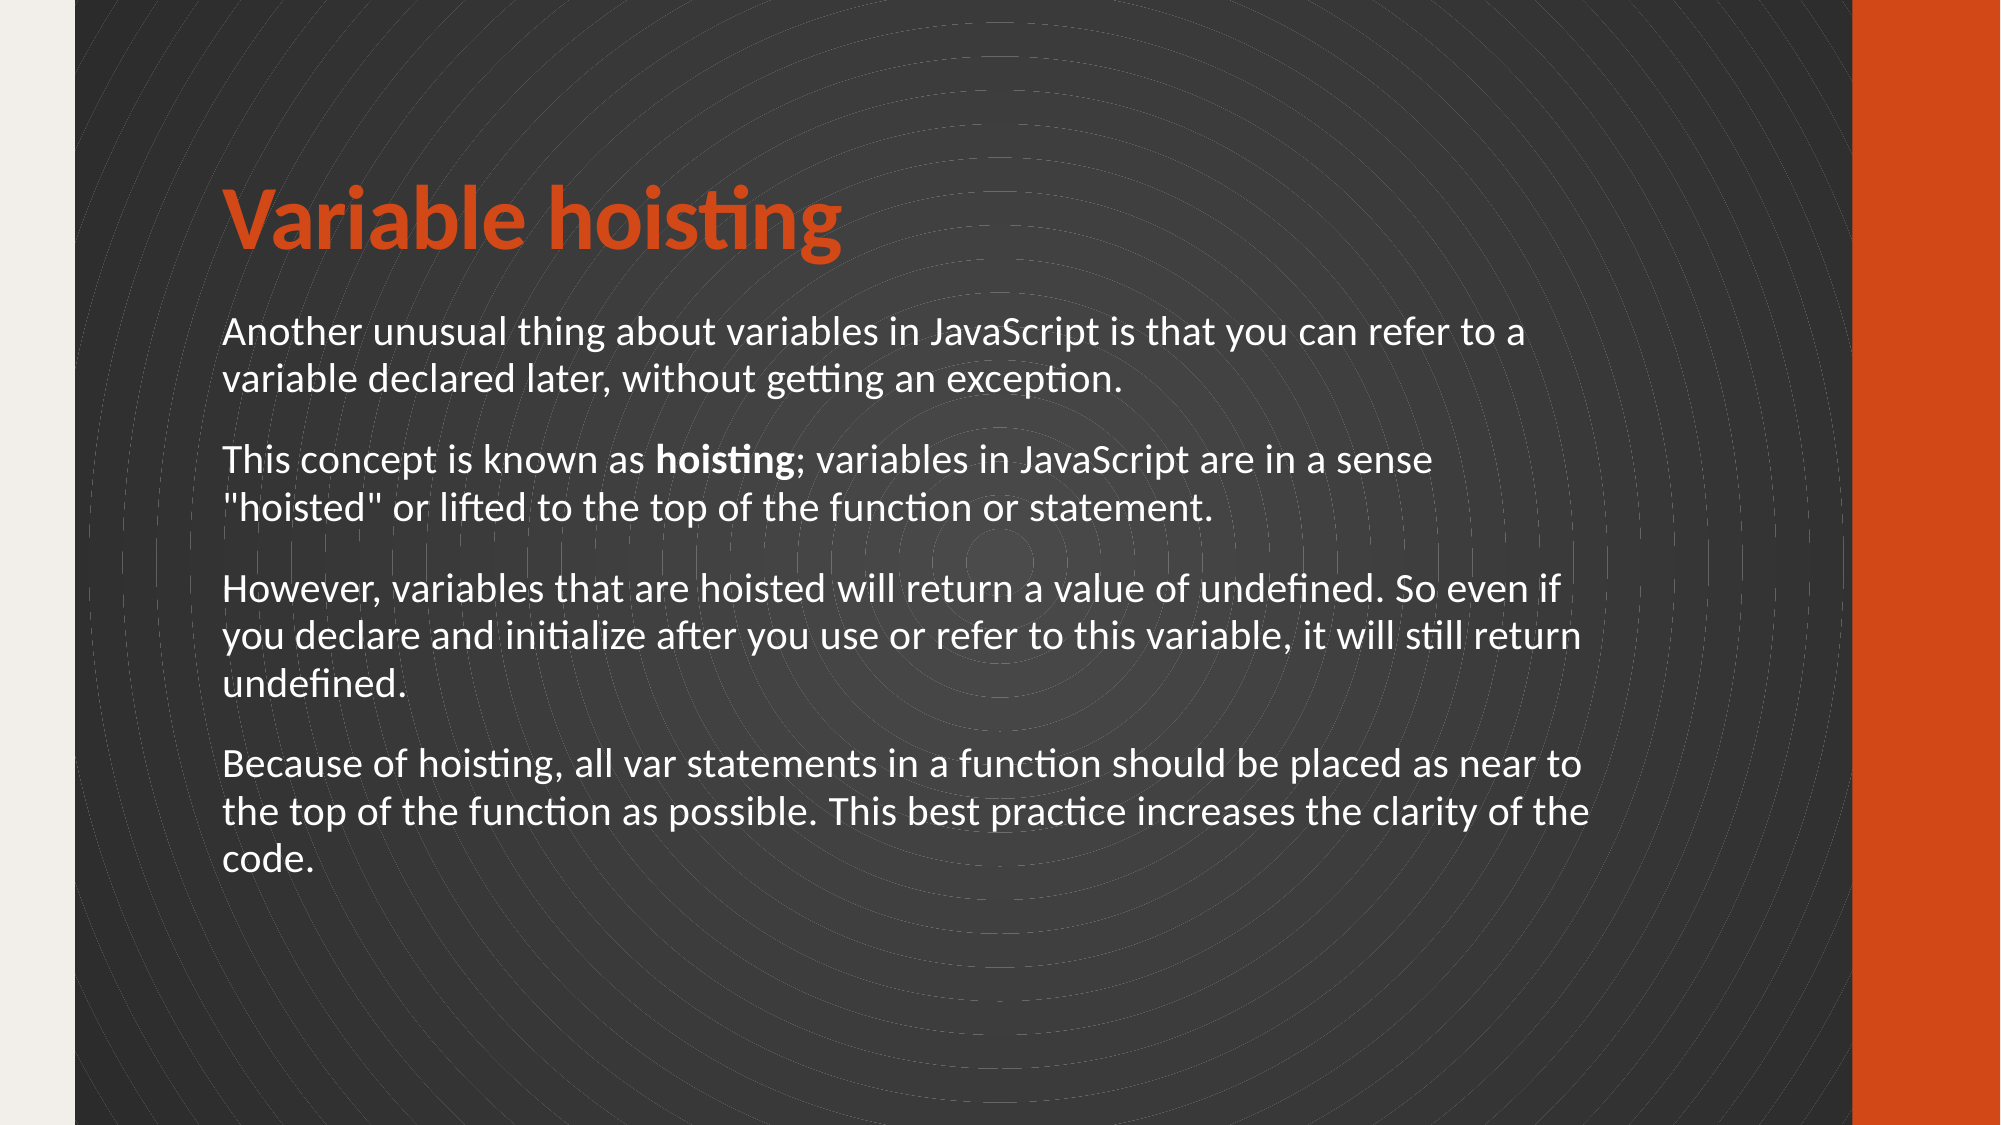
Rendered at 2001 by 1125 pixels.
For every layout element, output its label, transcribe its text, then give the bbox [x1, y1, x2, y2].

list Another unusual thing about variables in JavaScript is that you can refer to a variable declared later, without getting an exception. This concept is known as hoisting; variables in JavaScript are in a sense "hoisted" or lifted to the top of the function or statement. However, variables that are hoisted will return a value of undefined. So even if you declare and initialize after you use or refer to this variable, it will still return undefined. Because of hoisting, all var statements in a function should be placed as near to the top of the function as possible. This best practice increases the clarity of the code. [206, 299, 1617, 1014]
title Variable hoisting [206, 48, 1797, 278]
